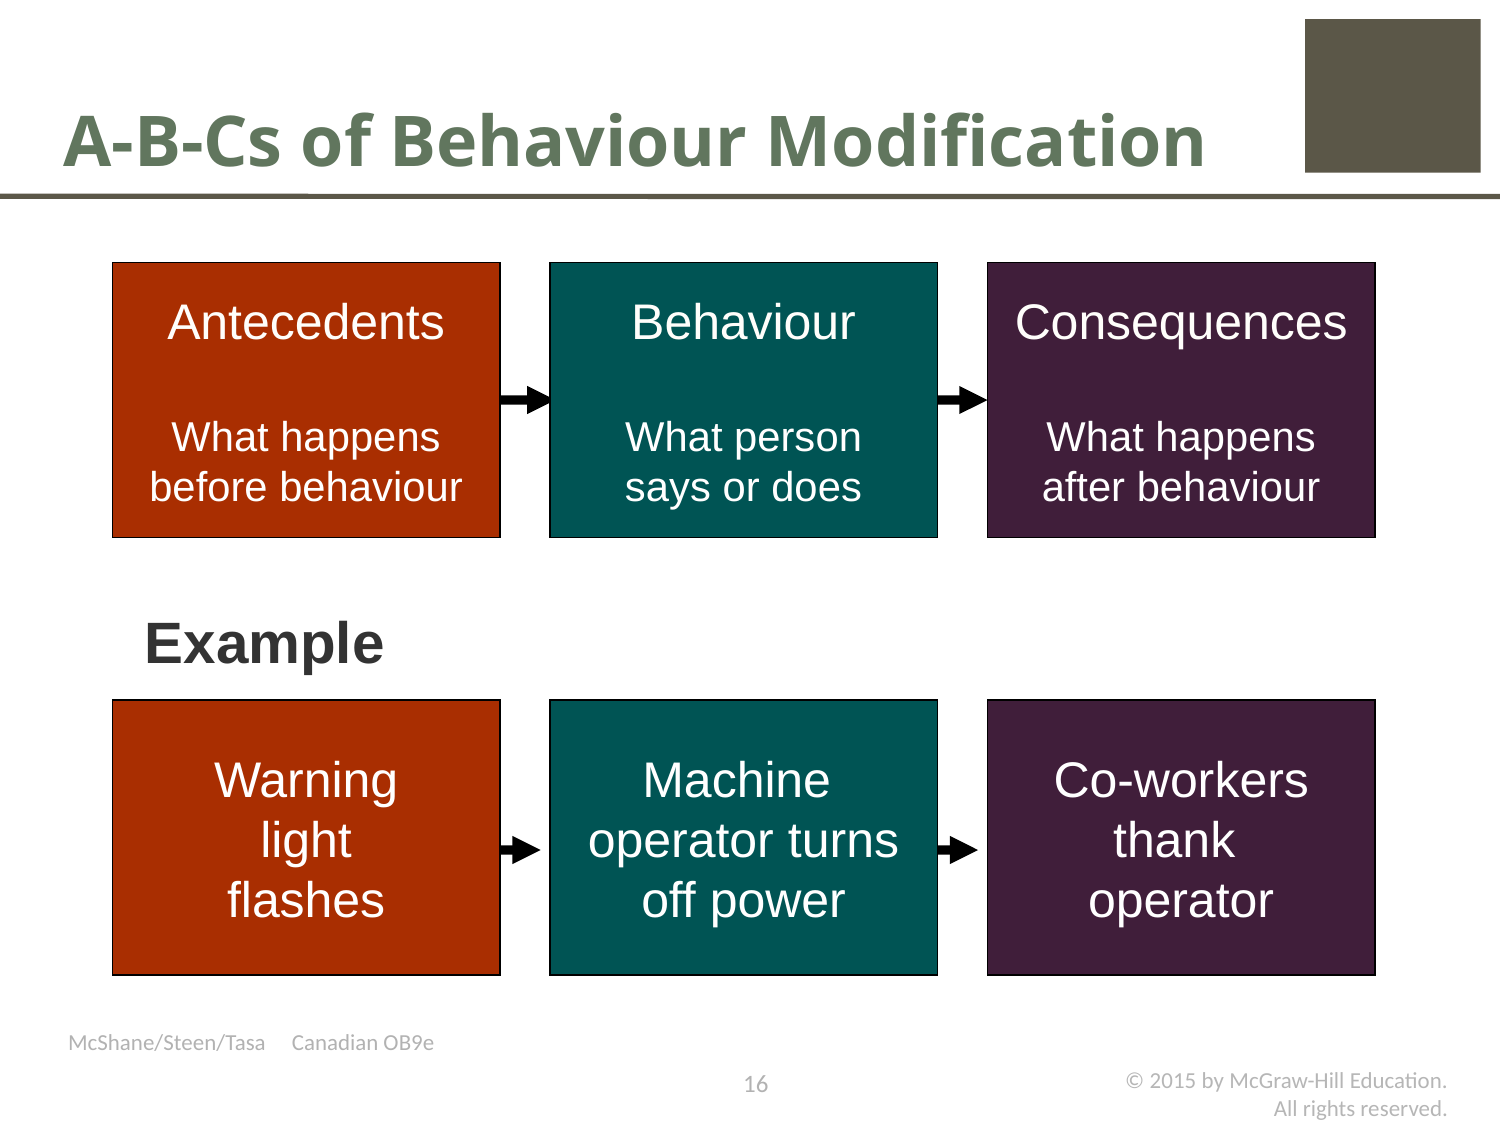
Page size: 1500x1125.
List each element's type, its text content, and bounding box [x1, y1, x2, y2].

slide_number © 2015 by McGraw-Hill Education. All rights reserved. [1104, 1058, 1469, 1106]
text_box Example [130, 597, 400, 683]
text_box Consequences What happens after behaviour [987, 262, 1375, 538]
text_box [187, 24, 1413, 163]
text_box Behaviour What person says or does [549, 262, 938, 538]
text_box [500, 393, 549, 407]
footer McShane/Steen/Tasa Canadian OB9e [53, 1023, 656, 1106]
text_box [500, 843, 541, 857]
text_box [938, 843, 979, 857]
title A-B-Cs of Behaviour Modification [48, 19, 1294, 188]
text_box Co-workers thank operator [987, 699, 1375, 975]
text_box Warning light flashes [112, 699, 500, 975]
text_box Antecedents What happens before behaviour [112, 262, 500, 538]
slide_number 16 [690, 1058, 821, 1106]
text_box Machine operator turns off power [549, 699, 938, 975]
text_box [938, 393, 987, 407]
